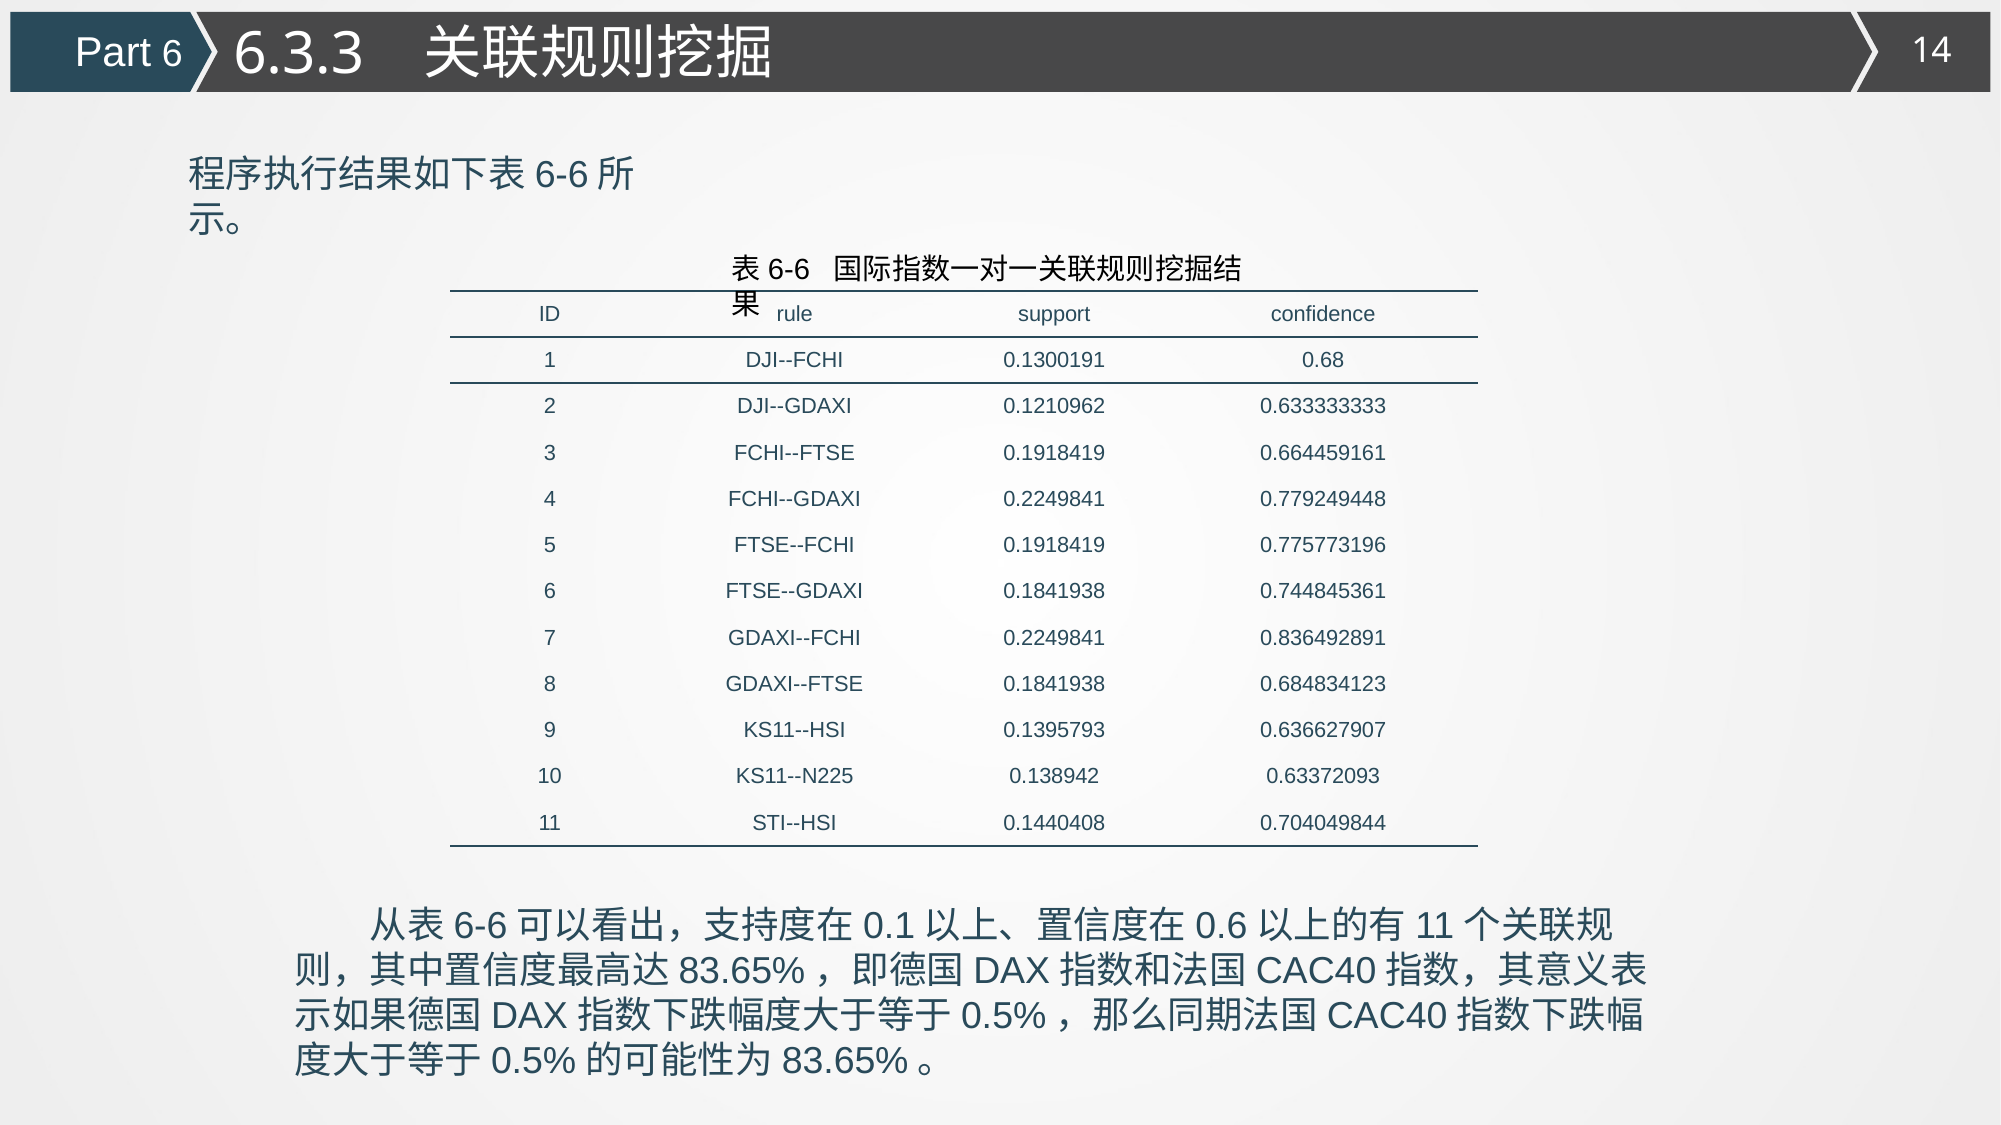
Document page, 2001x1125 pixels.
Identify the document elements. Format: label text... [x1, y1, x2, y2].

table_cell 0.664459161 [1168, 430, 1478, 476]
table_cell FTSE--FCHI [649, 522, 940, 568]
table_cell 0.68 [1168, 338, 1478, 382]
table_cell 0.704049844 [1168, 799, 1478, 845]
table_cell 3 [450, 430, 649, 476]
picture [0, 0, 2001, 1125]
table_cell GDAXI--FCHI [649, 614, 940, 661]
table_cell 0.1300191 [940, 338, 1168, 382]
table_cell 0.836492891 [1168, 614, 1478, 661]
table_cell FCHI--GDAXI [649, 476, 940, 522]
table_cell 0.1918419 [940, 430, 1168, 476]
text_box 表6-6 国际指数一对一关联规则挖掘结果 [716, 243, 1284, 329]
table_cell 0.63372093 [1168, 753, 1478, 799]
table_cell 7 [450, 614, 649, 661]
table_cell 0.1841938 [940, 568, 1168, 614]
table_cell 0.744845361 [1168, 568, 1478, 614]
table_cell 0.684834123 [1168, 661, 1478, 707]
table_header rule [649, 292, 940, 336]
table_cell 10 [450, 753, 649, 799]
text_box Part 6 [22, 17, 198, 83]
table_cell 0.636627907 [1168, 707, 1478, 753]
table_cell 11 [450, 799, 649, 845]
text_box 6.3.3 关联规则挖掘 [218, 7, 1780, 93]
table_cell GDAXI--FTSE [649, 661, 940, 707]
table_cell 0.633333333 [1168, 384, 1478, 430]
table_cell FCHI--FTSE [649, 430, 940, 476]
table_cell FTSE--GDAXI [649, 568, 940, 614]
table_cell 9 [450, 707, 649, 753]
table_cell 1 [450, 338, 649, 382]
table_cell STI--HSI [649, 799, 940, 845]
table_cell 4 [450, 476, 649, 522]
text_box 程序执行结果如下表6-6所示。 [173, 142, 706, 248]
table_cell 0.2249841 [940, 614, 1168, 661]
table_header confidence [1168, 292, 1478, 336]
table_cell KS11--N225 [649, 753, 940, 799]
table_cell KS11--HSI [649, 707, 940, 753]
table_cell 0.779249448 [1168, 476, 1478, 522]
table_cell 5 [450, 522, 649, 568]
text_box 从表6-6可以看出，支持度在0.1以上、置信度在0.6以上的有11个关联规则，其中置信度最高达83.65%，即德国DAX指数和法国CAC40指数，其意义表示如果德国DAX指数下跌幅度大于等于0.5%，那么同期法国CAC40指数下跌幅度大于等于0.5%的可能性为83.65%。 [279, 893, 1674, 1125]
table_cell 0.1440408 [940, 799, 1168, 845]
table_header support [940, 329, 1168, 336]
table_cell DJI--GDAXI [649, 384, 940, 430]
table_header ID [450, 292, 649, 336]
table_cell 0.2249841 [940, 476, 1168, 522]
table_cell 6 [450, 568, 649, 614]
table_cell 0.775773196 [1168, 522, 1478, 568]
table_cell 8 [450, 661, 649, 707]
table_cell DJI--FCHI [649, 338, 940, 382]
table_cell 0.1841938 [940, 661, 1168, 707]
table_cell 0.1210962 [940, 384, 1168, 430]
table_cell 0.1395793 [940, 707, 1168, 753]
table_cell 0.1918419 [940, 522, 1168, 568]
table_cell 2 [450, 384, 649, 430]
table_cell 0.138942 [940, 753, 1168, 799]
